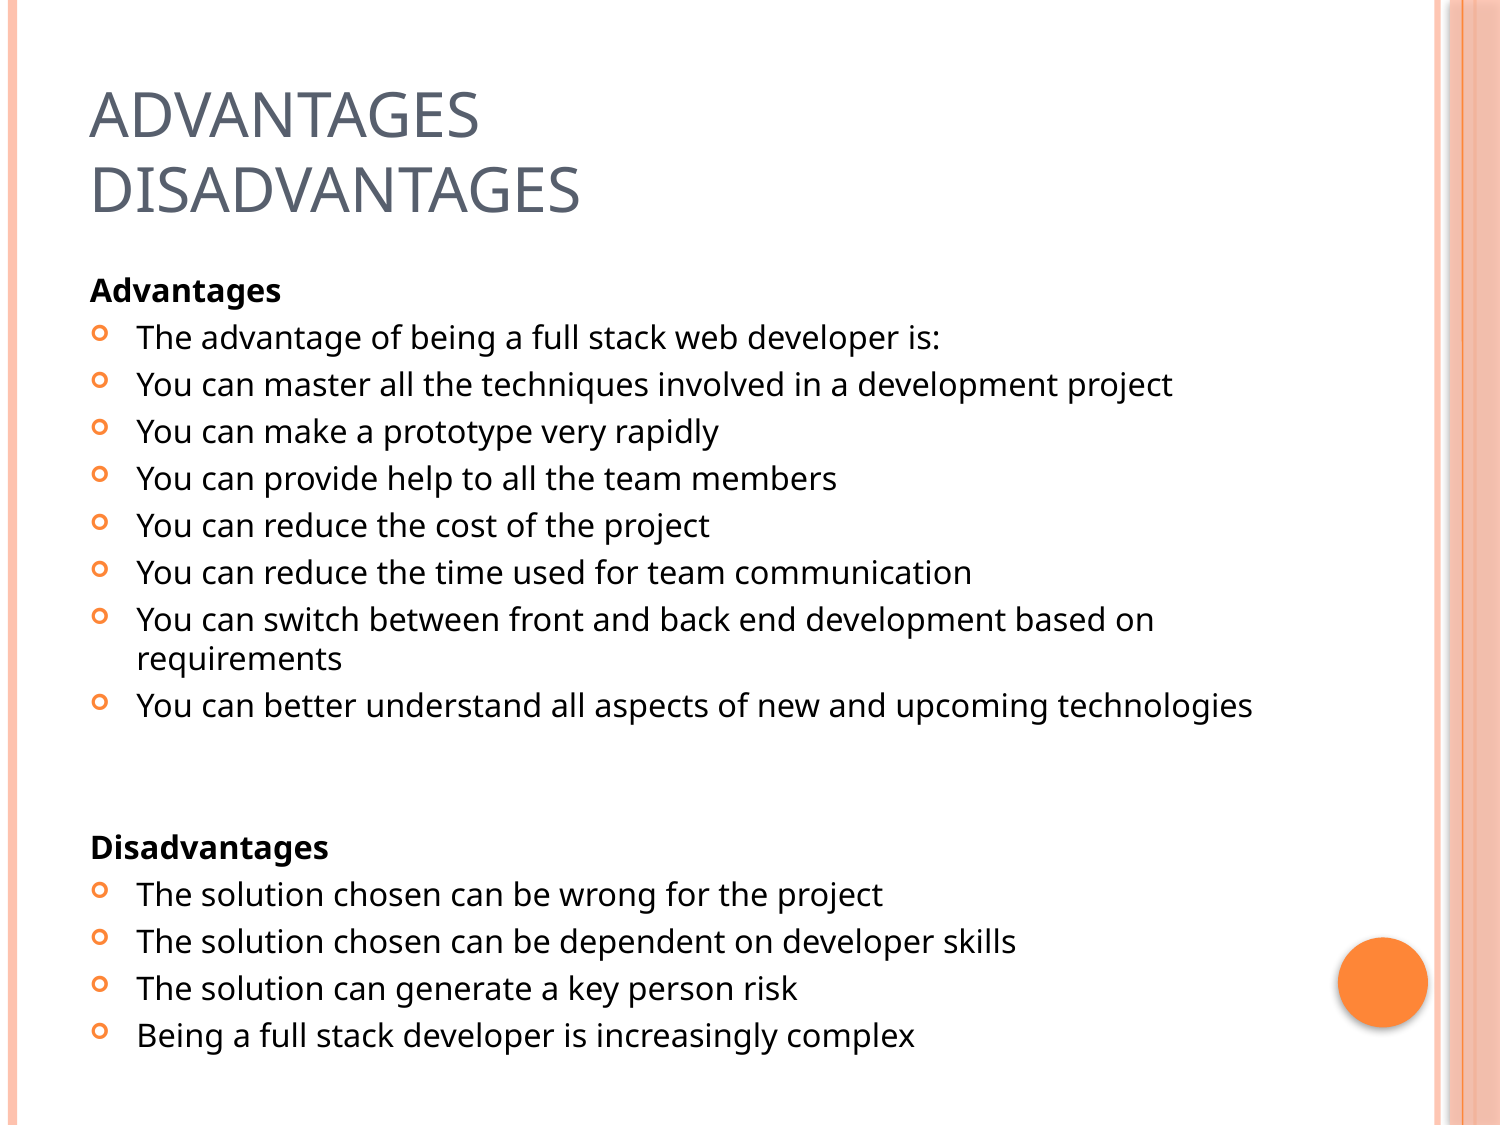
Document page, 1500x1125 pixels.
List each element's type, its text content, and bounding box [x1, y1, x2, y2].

list Advantages The advantage of being a full stack web developer is: You can master all the techniques involved in a development project You can make a prototype very rapidly You can provide help to all the team members You can reduce the cost of the project You can reduce the time used for team communication You can switch between front and back end development based on requirements You can better understand all aspects of new and upcoming technologies Disadvantages The solution chosen can be wrong for the project The solution chosen can be dependent on developer skills The solution can generate a key person risk Being a full stack developer is increasingly complex [75, 262, 1300, 1062]
title Advantages Disadvantages [75, 45, 1300, 233]
